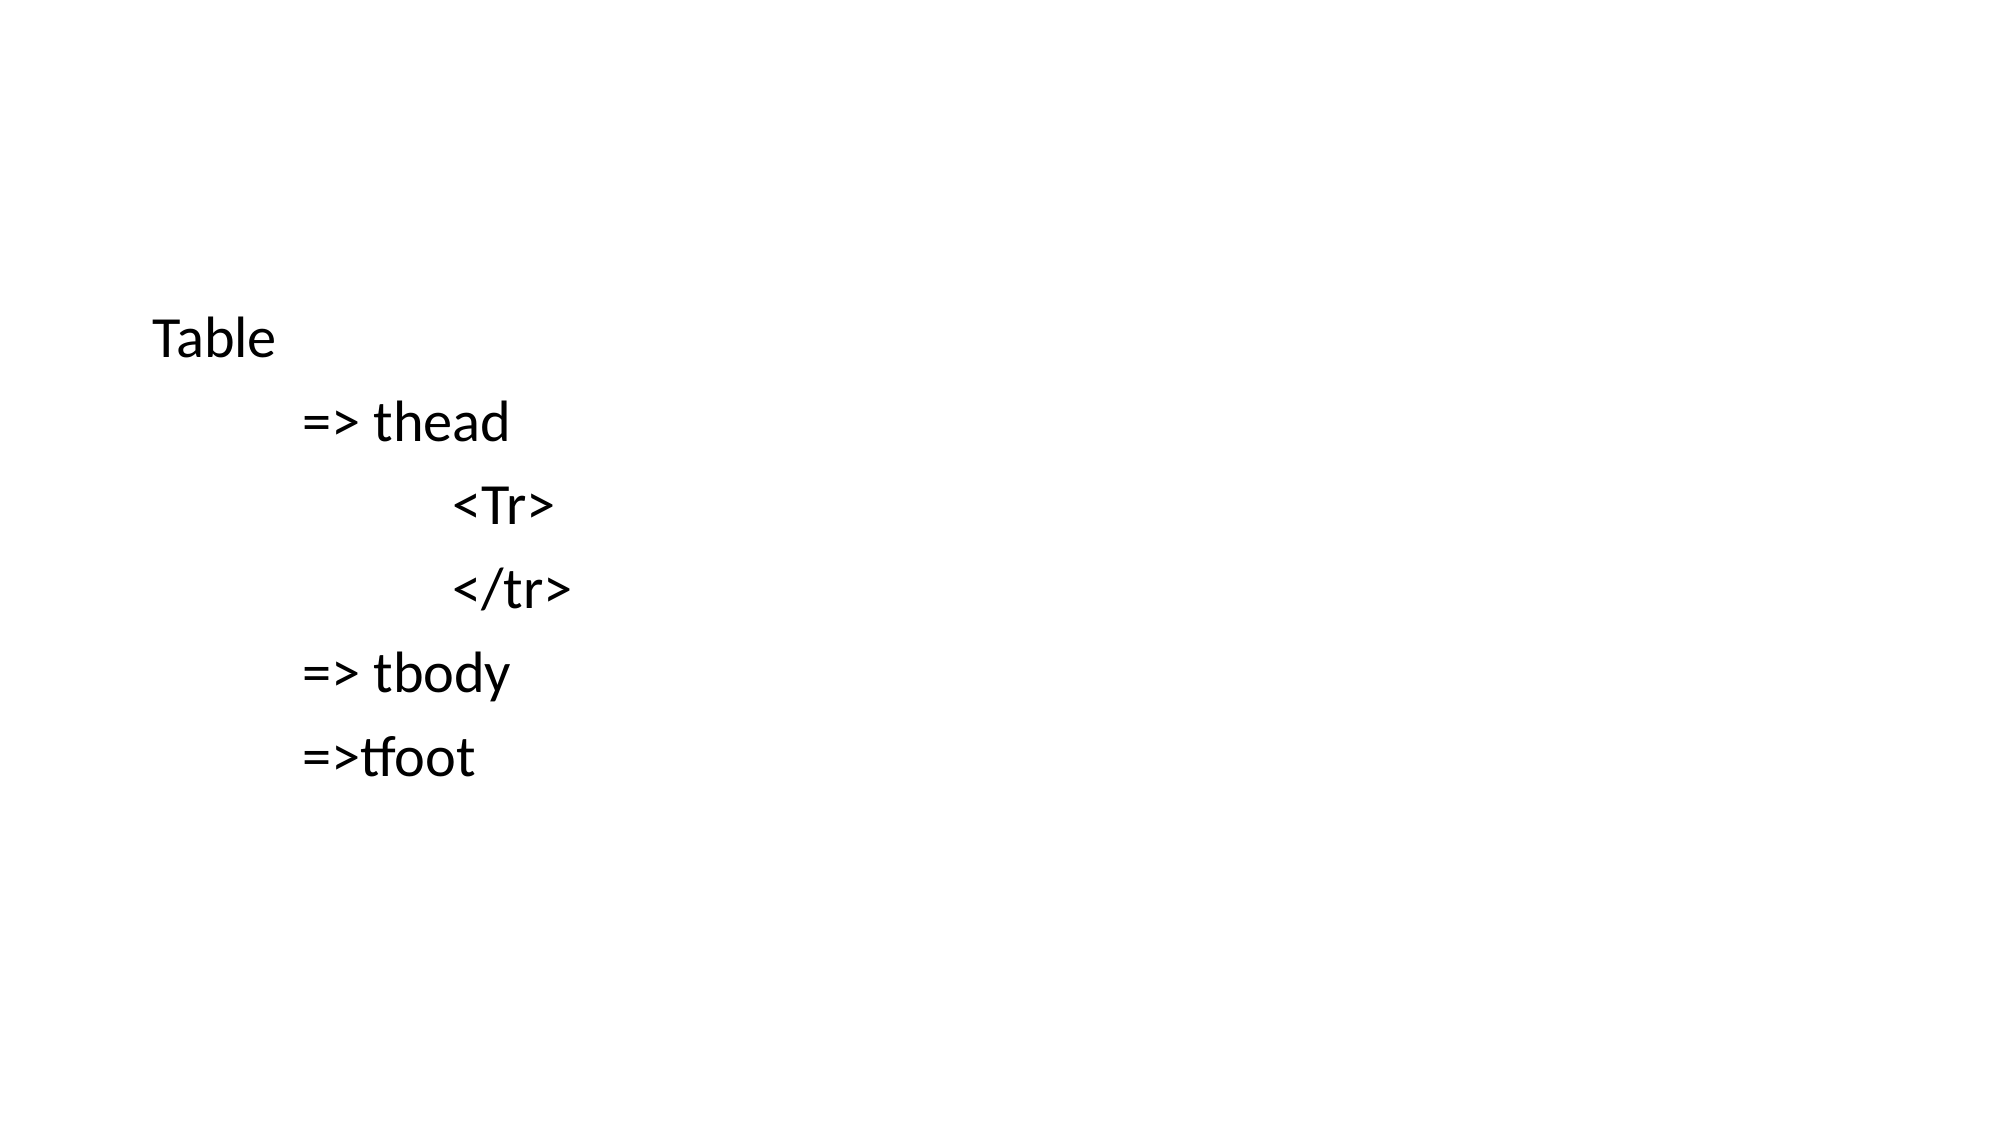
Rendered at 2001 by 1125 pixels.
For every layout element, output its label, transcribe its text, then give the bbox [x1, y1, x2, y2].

list Table => thead <Tr> </tr> => tbody =>tfoot [137, 299, 1863, 1014]
